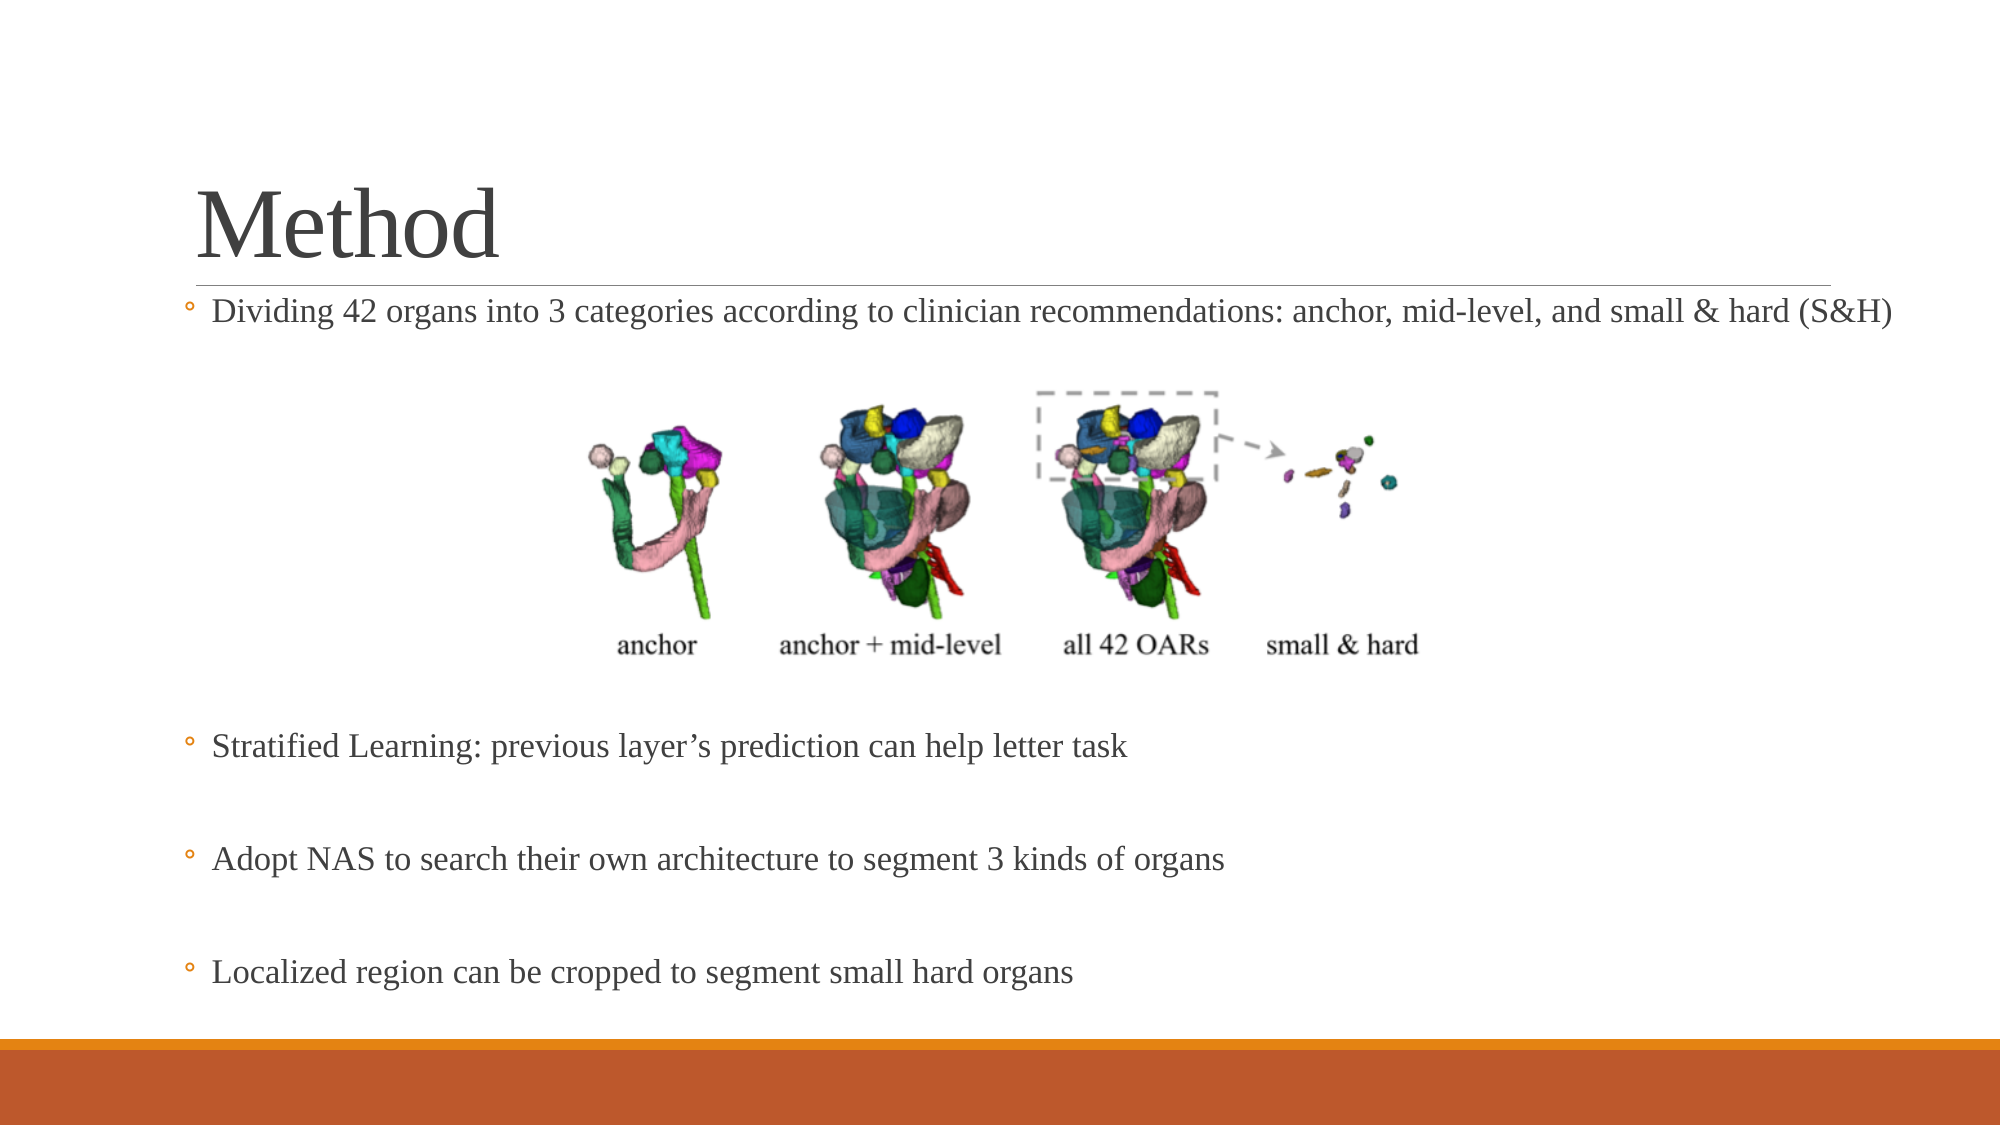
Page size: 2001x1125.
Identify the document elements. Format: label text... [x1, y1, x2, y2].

list Dividing 42 organs into 3 categories according to clinician recommendations: ﻿anchor, mid-level, and small & hard (S&H) Stratified Learning: previous layer’s prediction can help letter task Adopt NAS to search their own architecture to segment 3 kinds of organs Localized region can be cropped to segment small hard organs [153, 285, 1961, 1002]
picture [569, 382, 1431, 664]
title Method [180, 47, 1830, 285]
